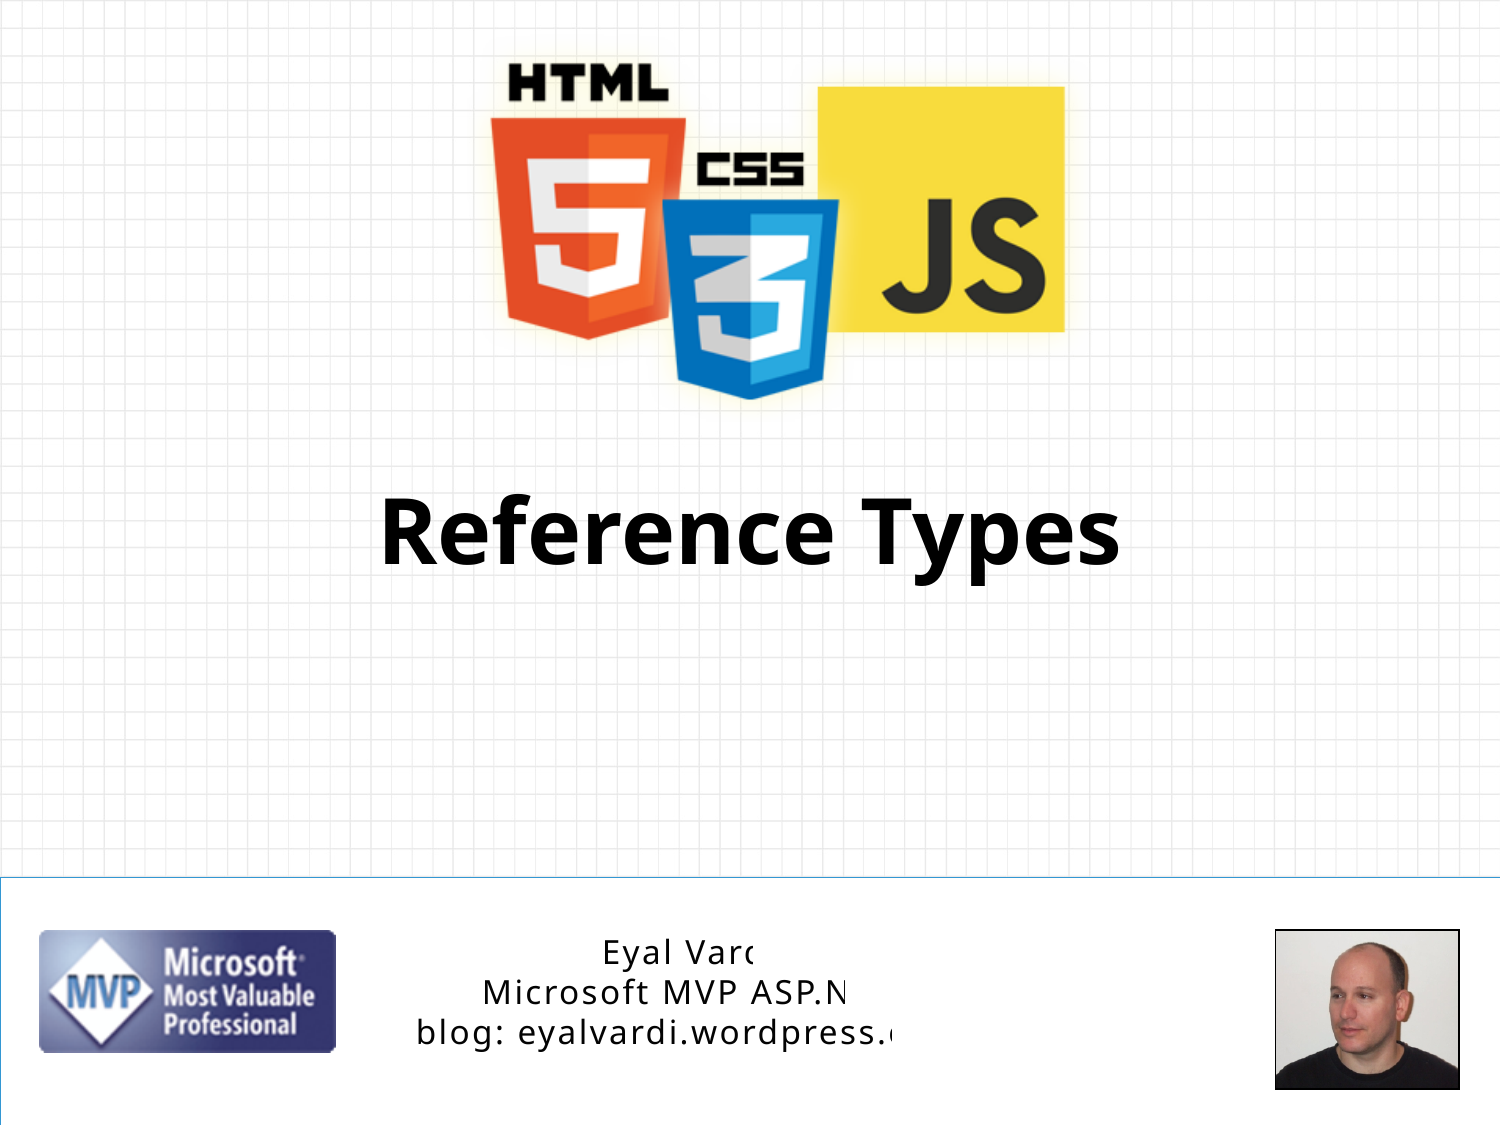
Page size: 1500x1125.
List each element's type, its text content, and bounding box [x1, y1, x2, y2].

picture [1275, 930, 1459, 1089]
subtitle Eyal Vardi Microsoft MVP ASP.NET blog: eyalvardi.wordpress.com [375, 931, 1003, 1125]
text_box Reference Types [362, 465, 1138, 591]
picture [0, 0, 1500, 875]
picture [39, 929, 336, 1053]
text_box [0, 875, 1500, 1125]
